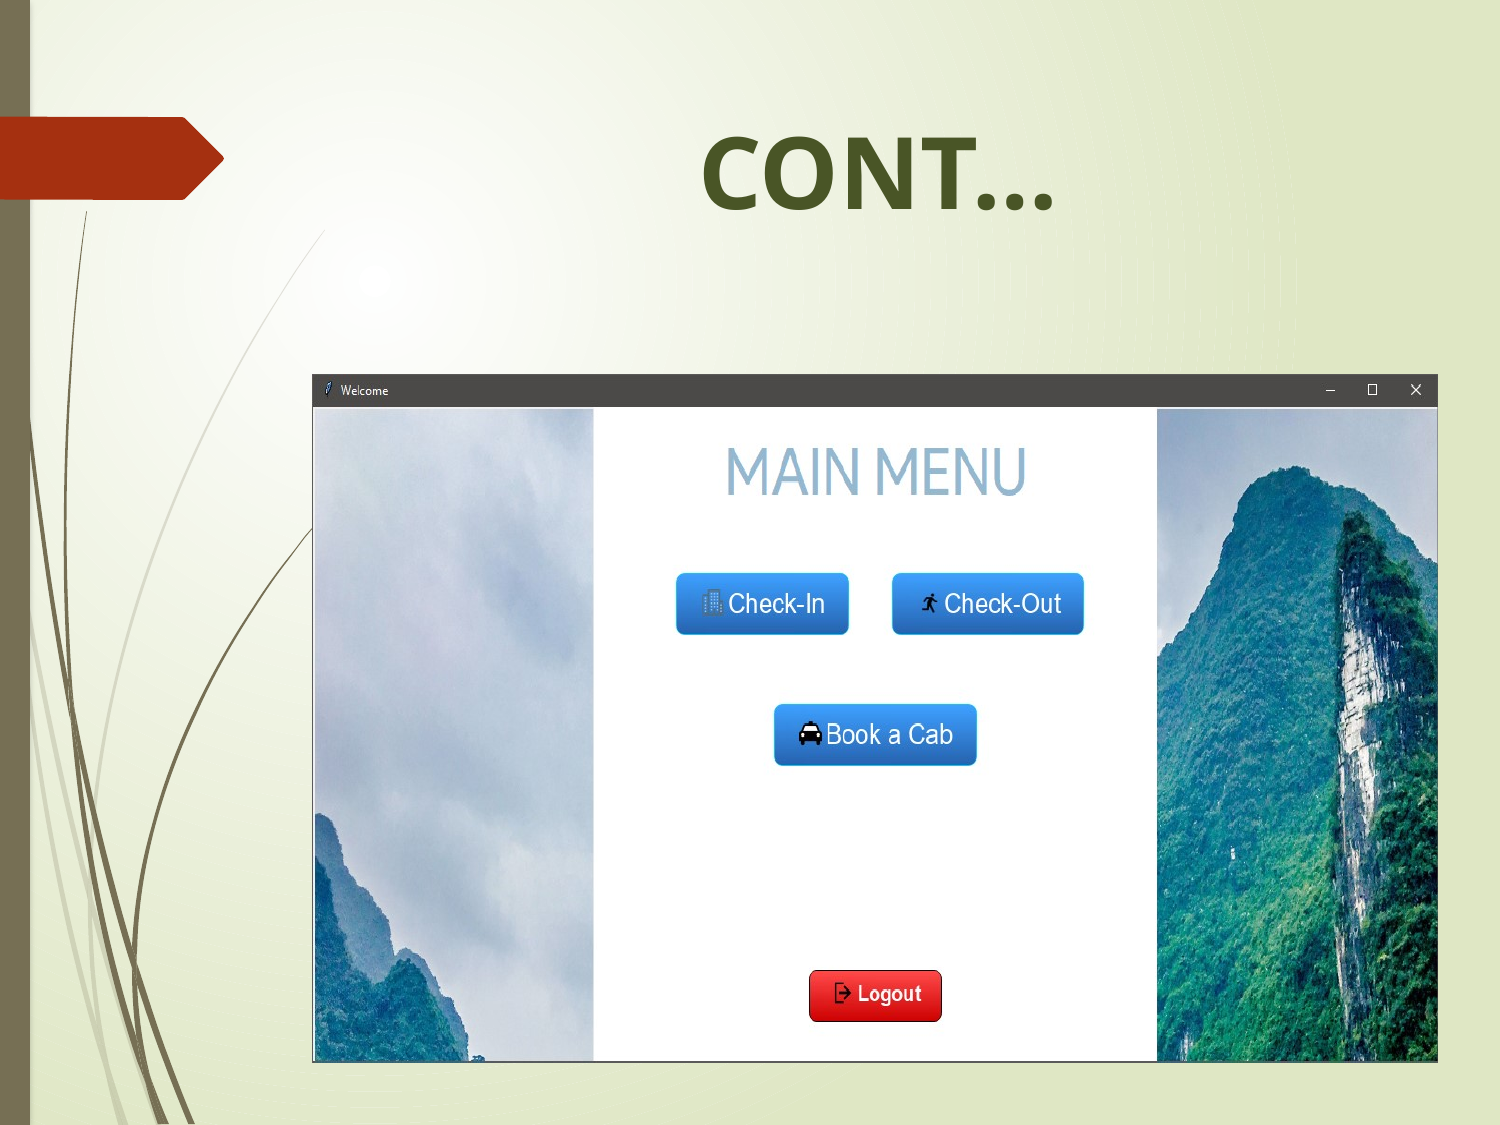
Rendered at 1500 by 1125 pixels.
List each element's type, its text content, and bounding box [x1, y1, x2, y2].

title CONT… [319, 102, 1400, 313]
picture [312, 374, 1438, 1063]
